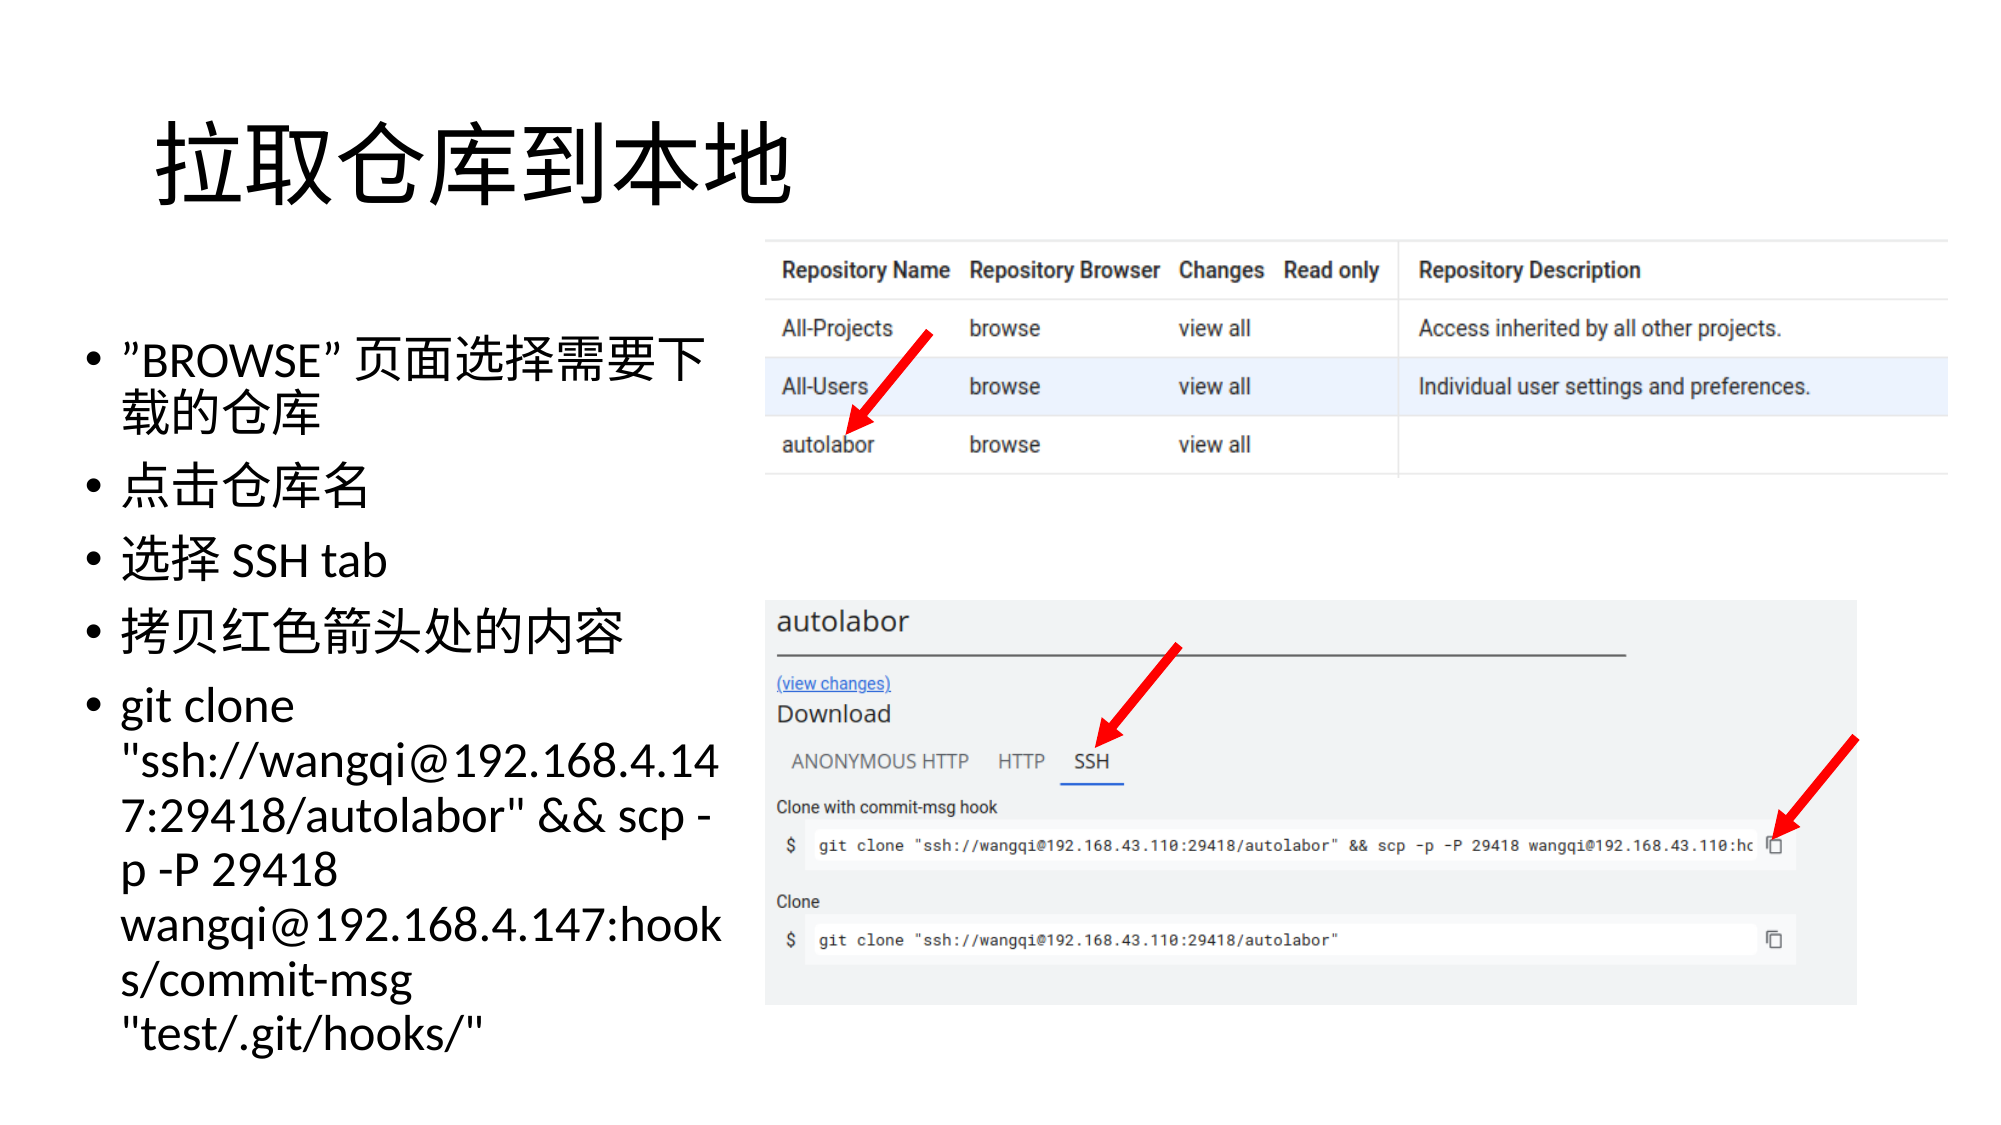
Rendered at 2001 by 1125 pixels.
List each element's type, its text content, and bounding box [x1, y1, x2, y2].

picture [764, 599, 1857, 1006]
text_box 拉取仓库到本地 [137, 59, 1863, 278]
text_box ”BROWSE”页面选择需要下载的仓库 点击仓库名 选择SSH tab 拷贝红色箭头处的内容 git clone "ssh://wangqi@192.168.4.147:29418/autolabor" && scp -p -P 29418 wangqi@192.168.4.147:hooks/commit-msg "test/.git/hooks/" [70, 326, 739, 1070]
picture [764, 239, 1948, 478]
